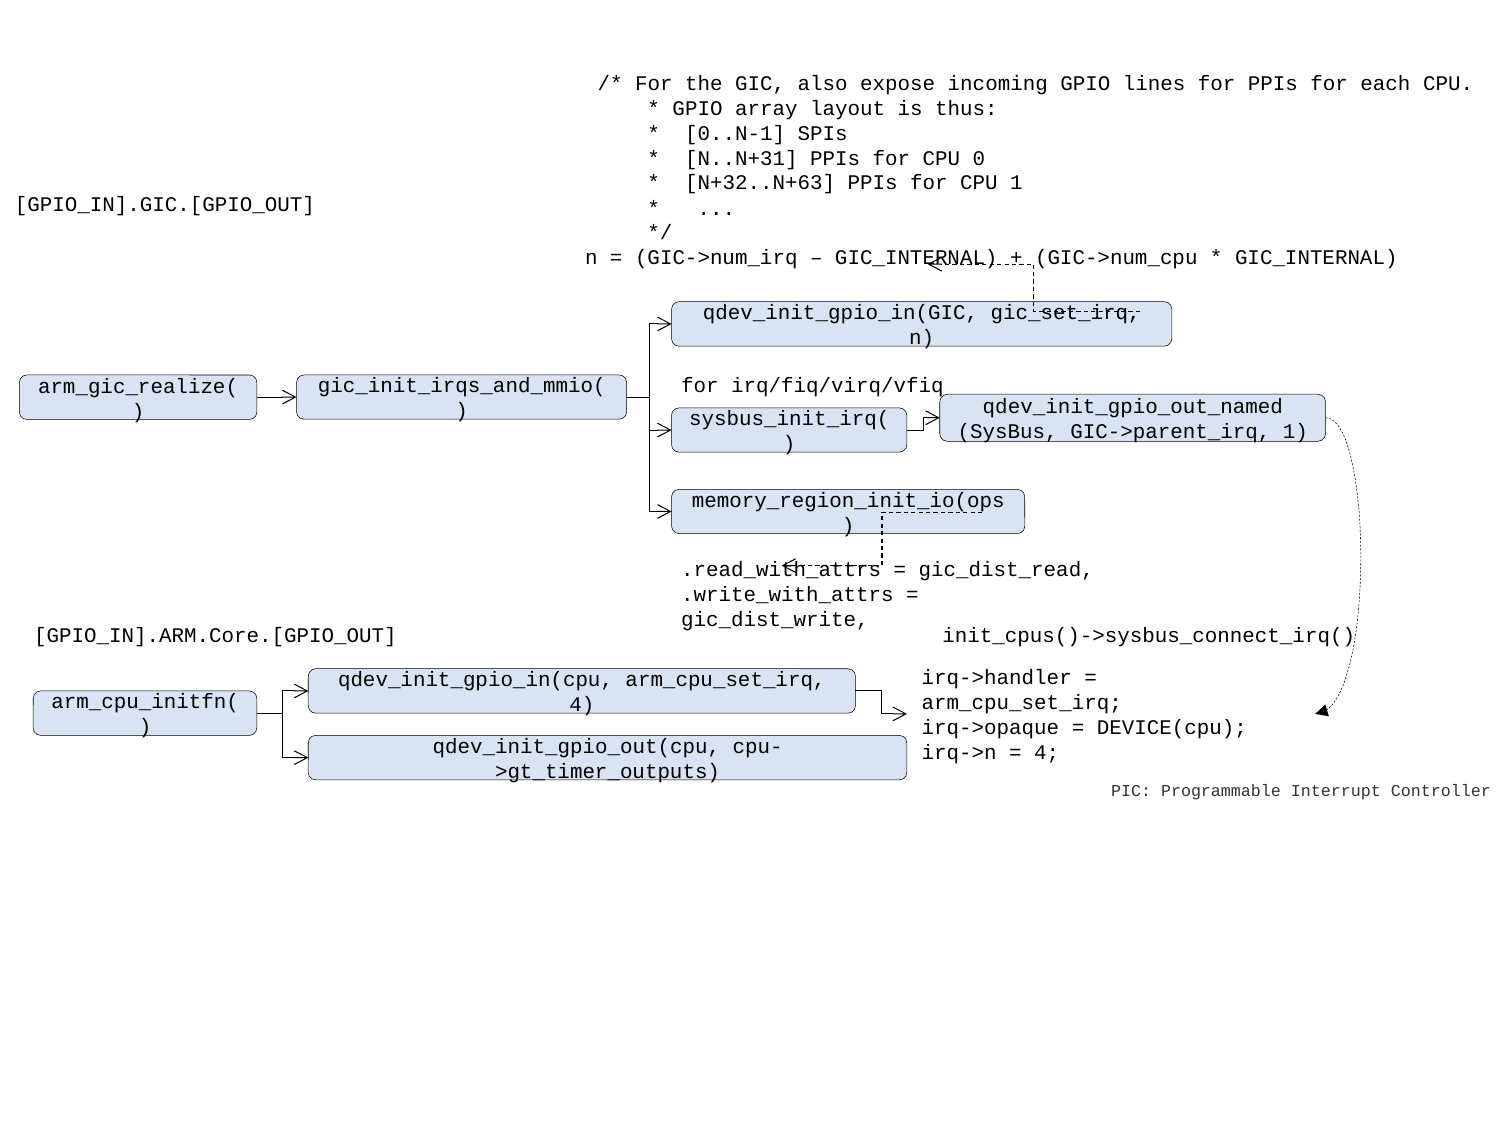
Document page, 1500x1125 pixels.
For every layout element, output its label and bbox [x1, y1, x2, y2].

text_box [0, 61, 1500, 809]
